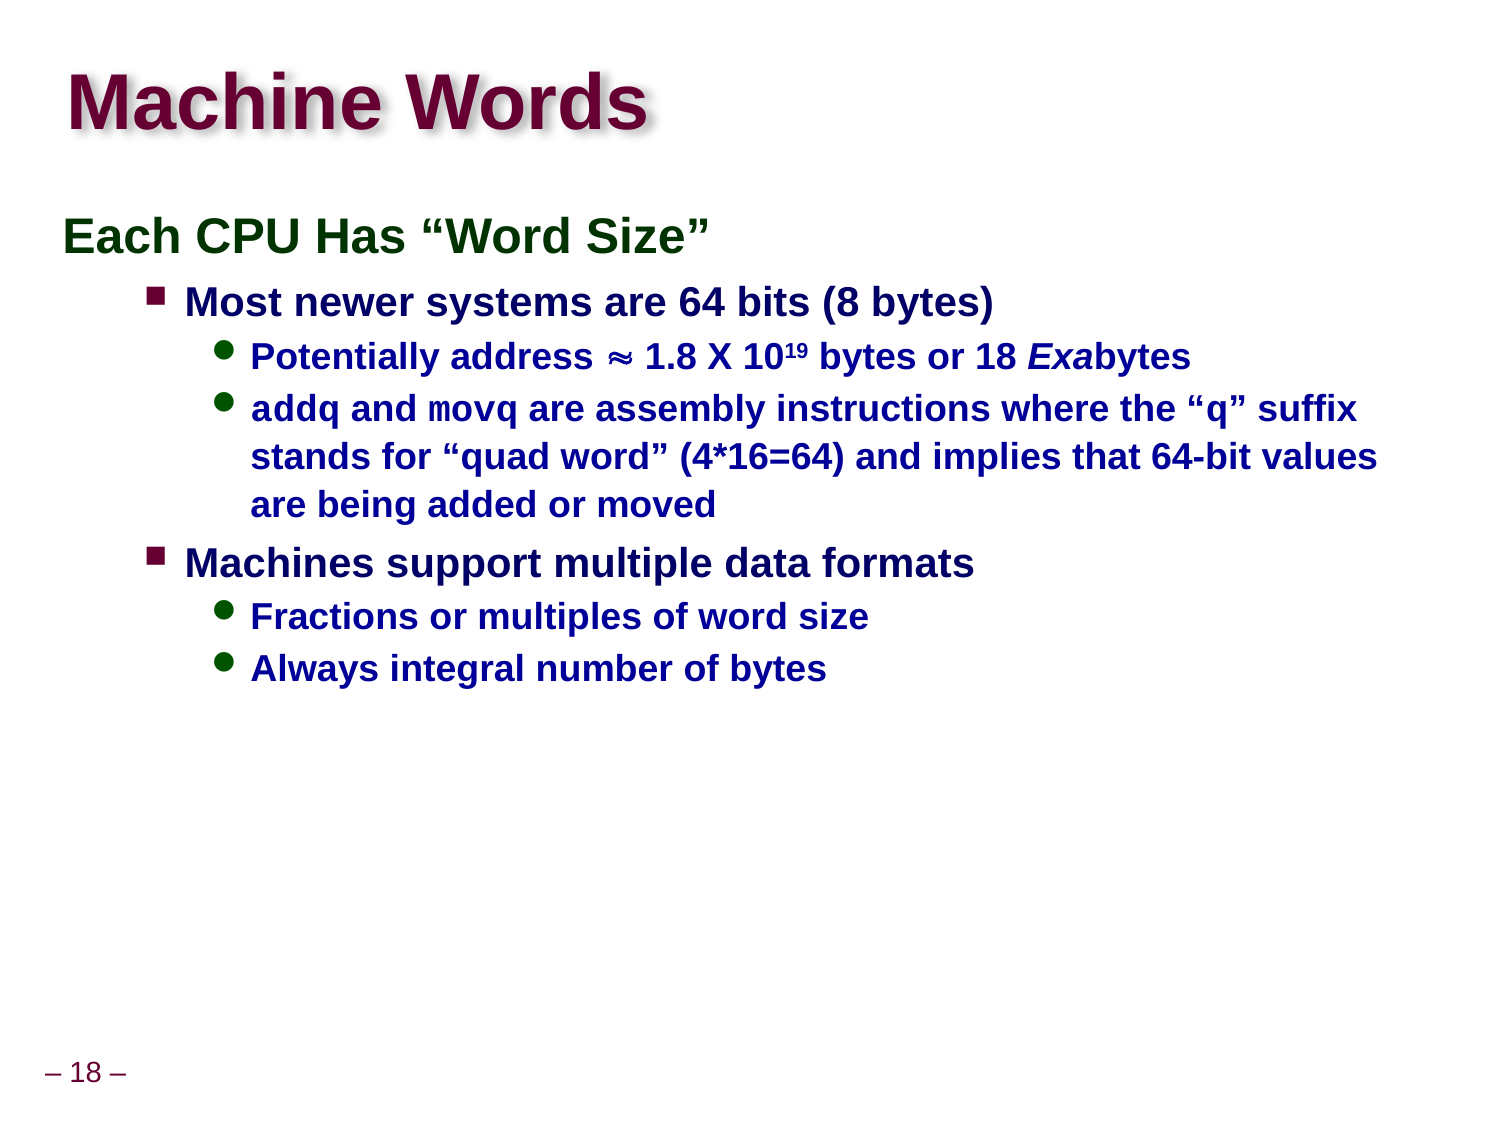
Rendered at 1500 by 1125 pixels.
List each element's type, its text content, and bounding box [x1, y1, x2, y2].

title Machine Words [66, 40, 1497, 169]
list Each CPU Has “Word Size” Most newer systems are 64 bits (8 bytes) Potentially address  1.8 X 1019 bytes or 18 Exabytes addq and movq are assembly instructions where the “q” suffix stands for “quad word” (4*16=64) and implies that 64-bit values are being added or moved Machines support multiple data formats Fractions or multiples of word size Always integral number of bytes [47, 199, 1411, 1058]
